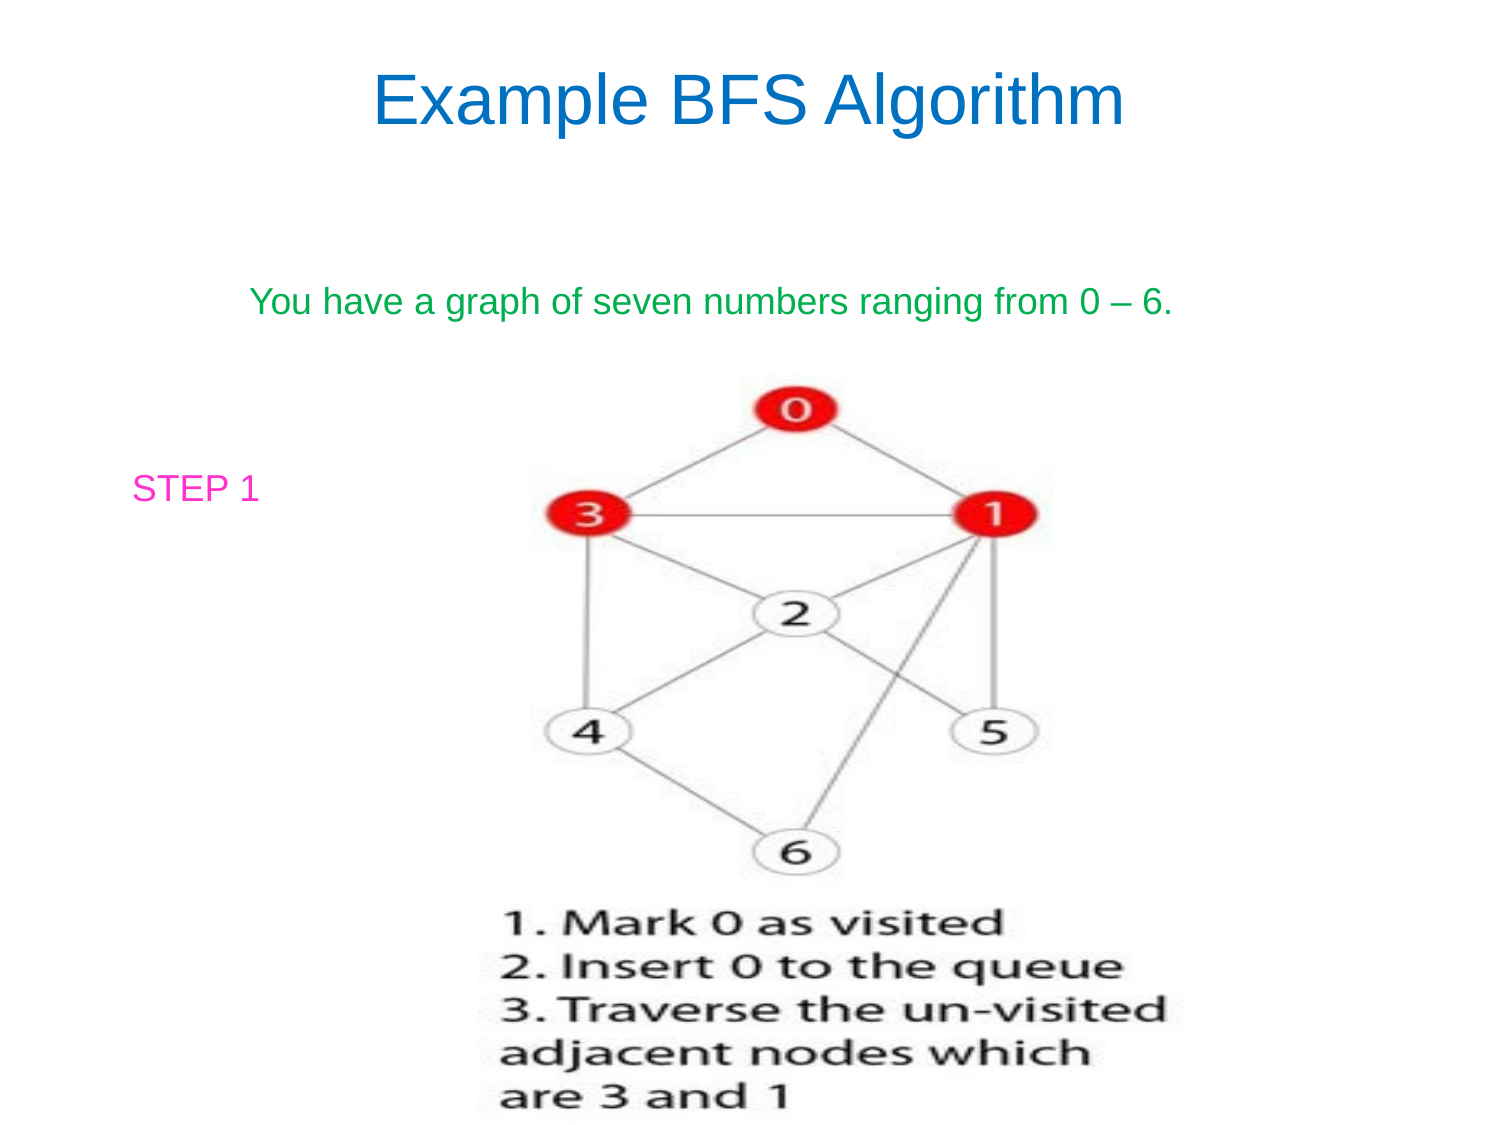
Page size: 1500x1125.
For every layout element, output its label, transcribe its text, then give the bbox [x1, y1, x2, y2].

text_box You have a graph of seven numbers ranging from 0 – 6. [234, 269, 1383, 330]
title Example BFS Algorithm [75, 45, 1425, 233]
text_box STEP 1 [117, 456, 328, 517]
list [374, 374, 1243, 1125]
